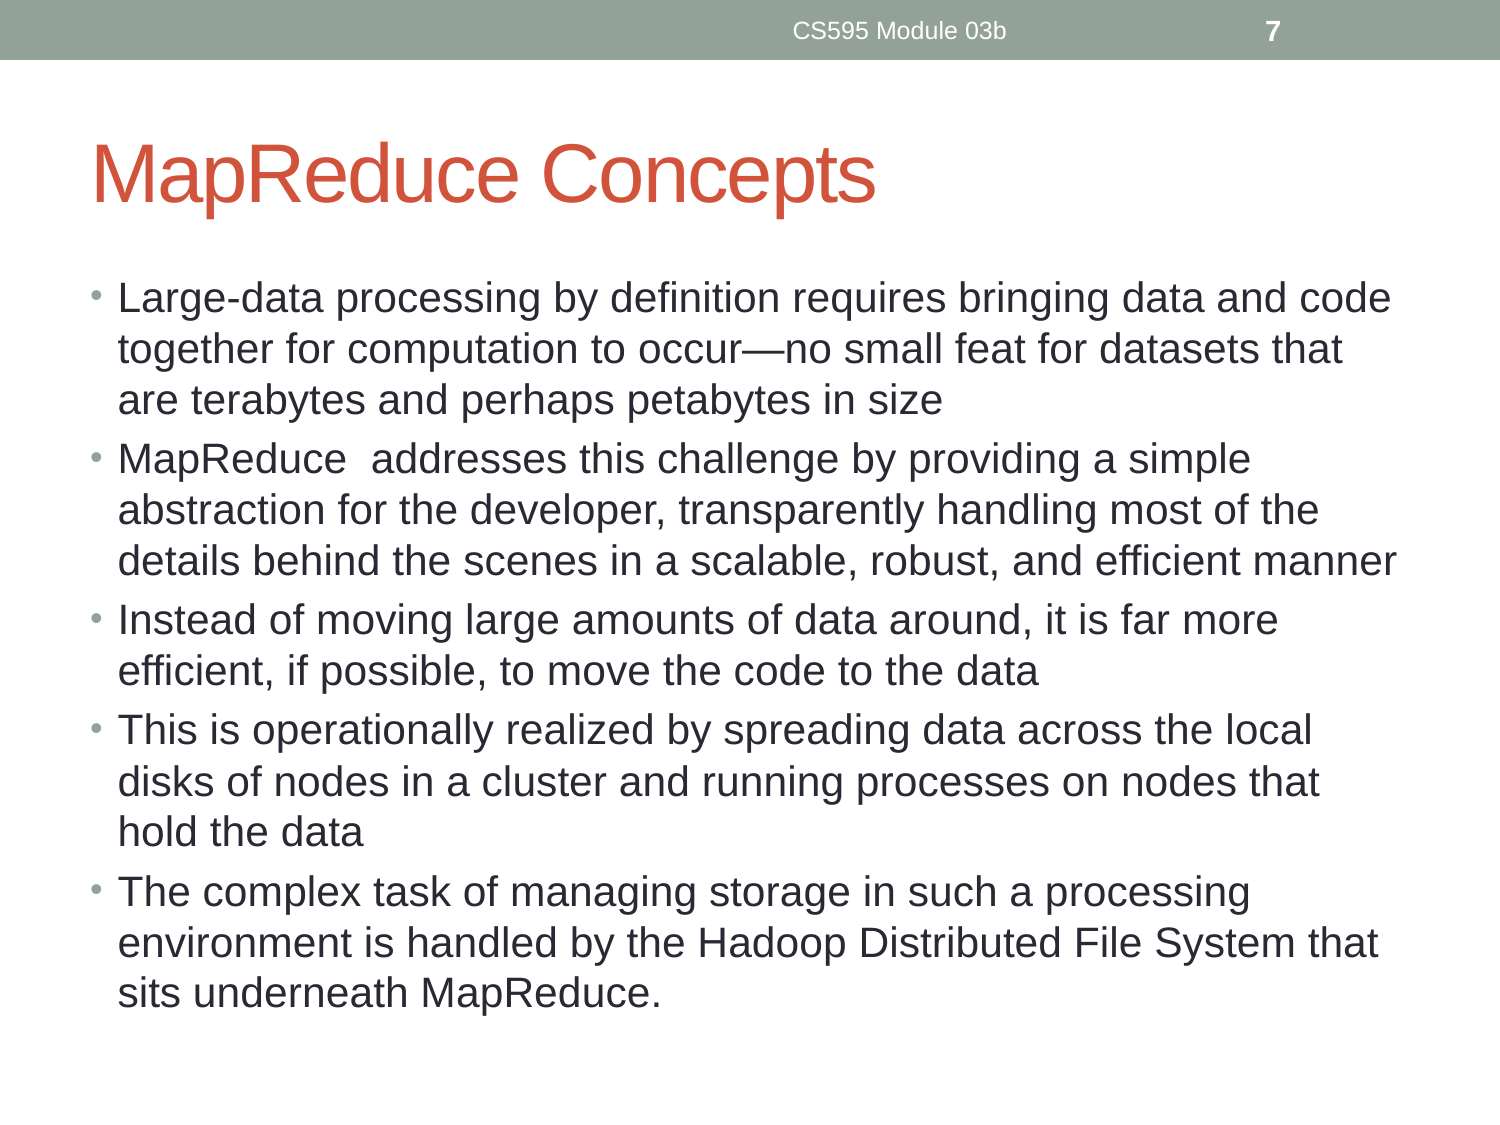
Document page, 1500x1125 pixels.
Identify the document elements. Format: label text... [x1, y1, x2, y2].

slide_number 7 [1250, 3, 1425, 57]
list Large-data processing by definition requires bringing data and code together for computation to occur—no small feat for datasets that are terabytes and perhaps petabytes in size MapReduce addresses this challenge by providing a simple abstraction for the developer, transparently handling most of the details behind the scenes in a scalable, robust, and efficient manner Instead of moving large amounts of data around, it is far more efficient, if possible, to move the code to the data This is operationally realized by spreading data across the local disks of nodes in a cluster and running processes on nodes that hold the data The complex task of managing storage in such a processing environment is handled by the Hadoop Distributed File System that sits underneath MapReduce. [75, 262, 1425, 1063]
title MapReduce Concepts [75, 87, 1425, 250]
footer CS595 Module 03b [562, 3, 1238, 57]
